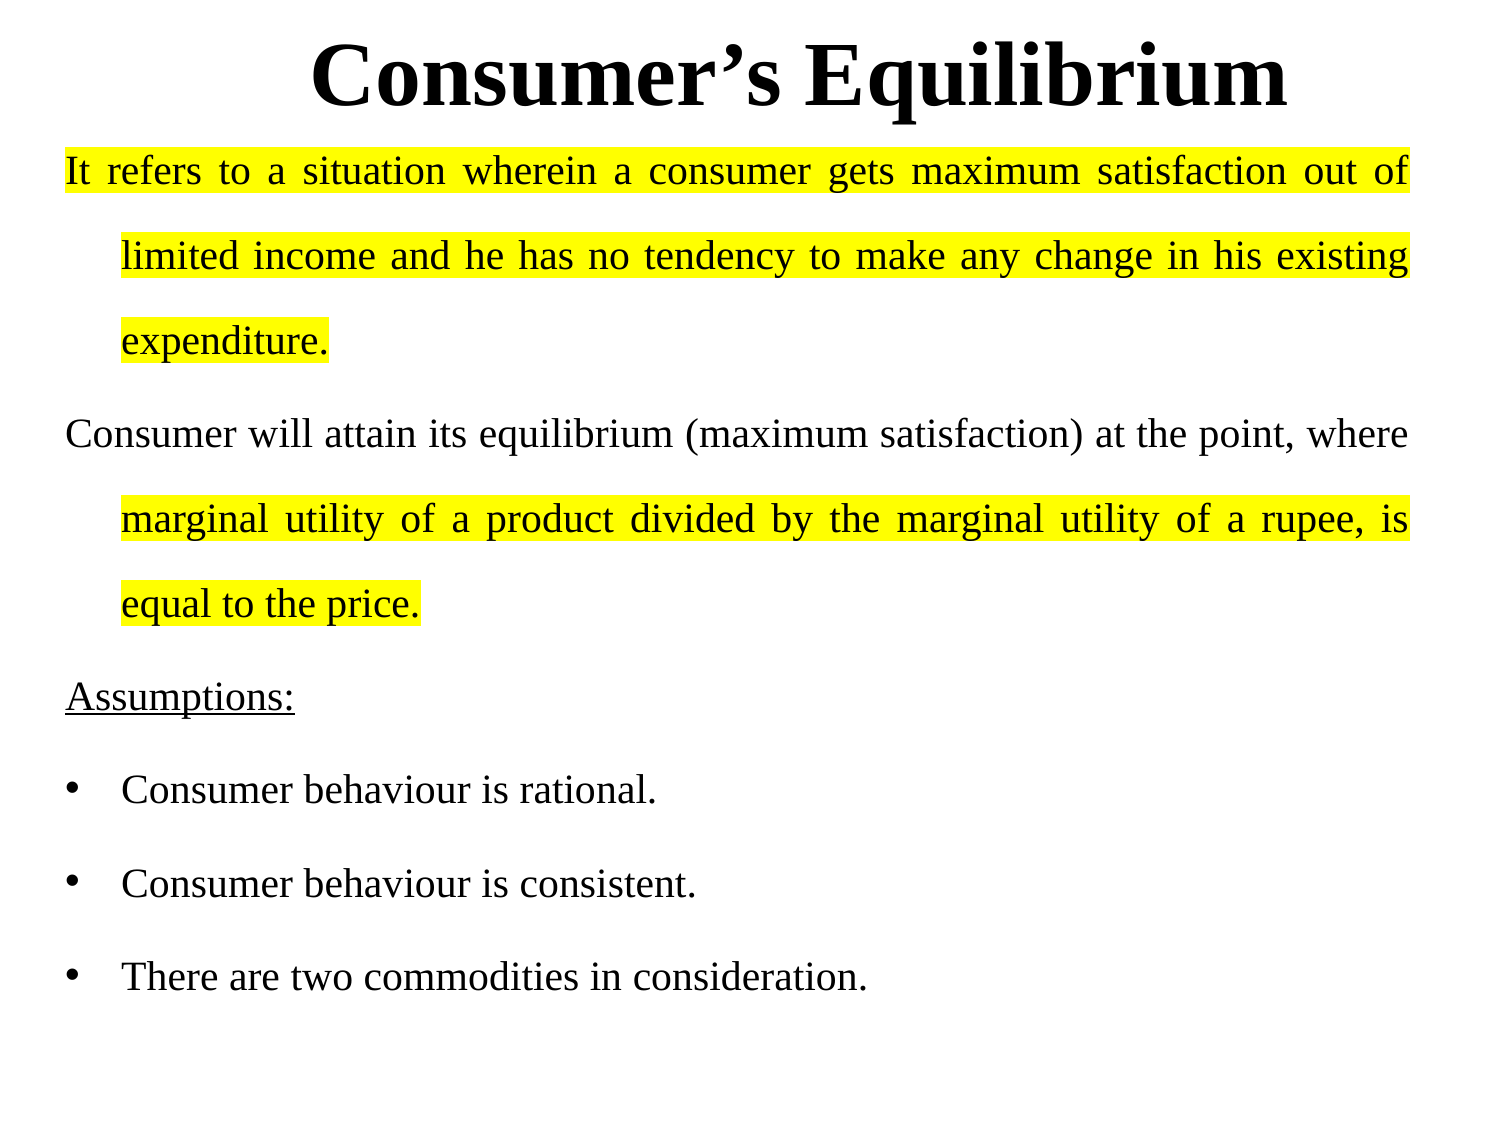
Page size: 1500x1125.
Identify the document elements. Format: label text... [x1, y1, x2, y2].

list It refers to a situation wherein a consumer gets maximum satisfaction out of limited income and he has no tendency to make any change in his existing expenditure. Consumer will attain its equilibrium (maximum satisfaction) at the point, where marginal utility of a product divided by the marginal utility of a rupee, is equal to the price. Assumptions: Consumer behaviour is rational. Consumer behaviour is consistent. There are two commodities in consideration. [50, 99, 1425, 1088]
title Consumer’s Equilibrium [174, 0, 1425, 99]
